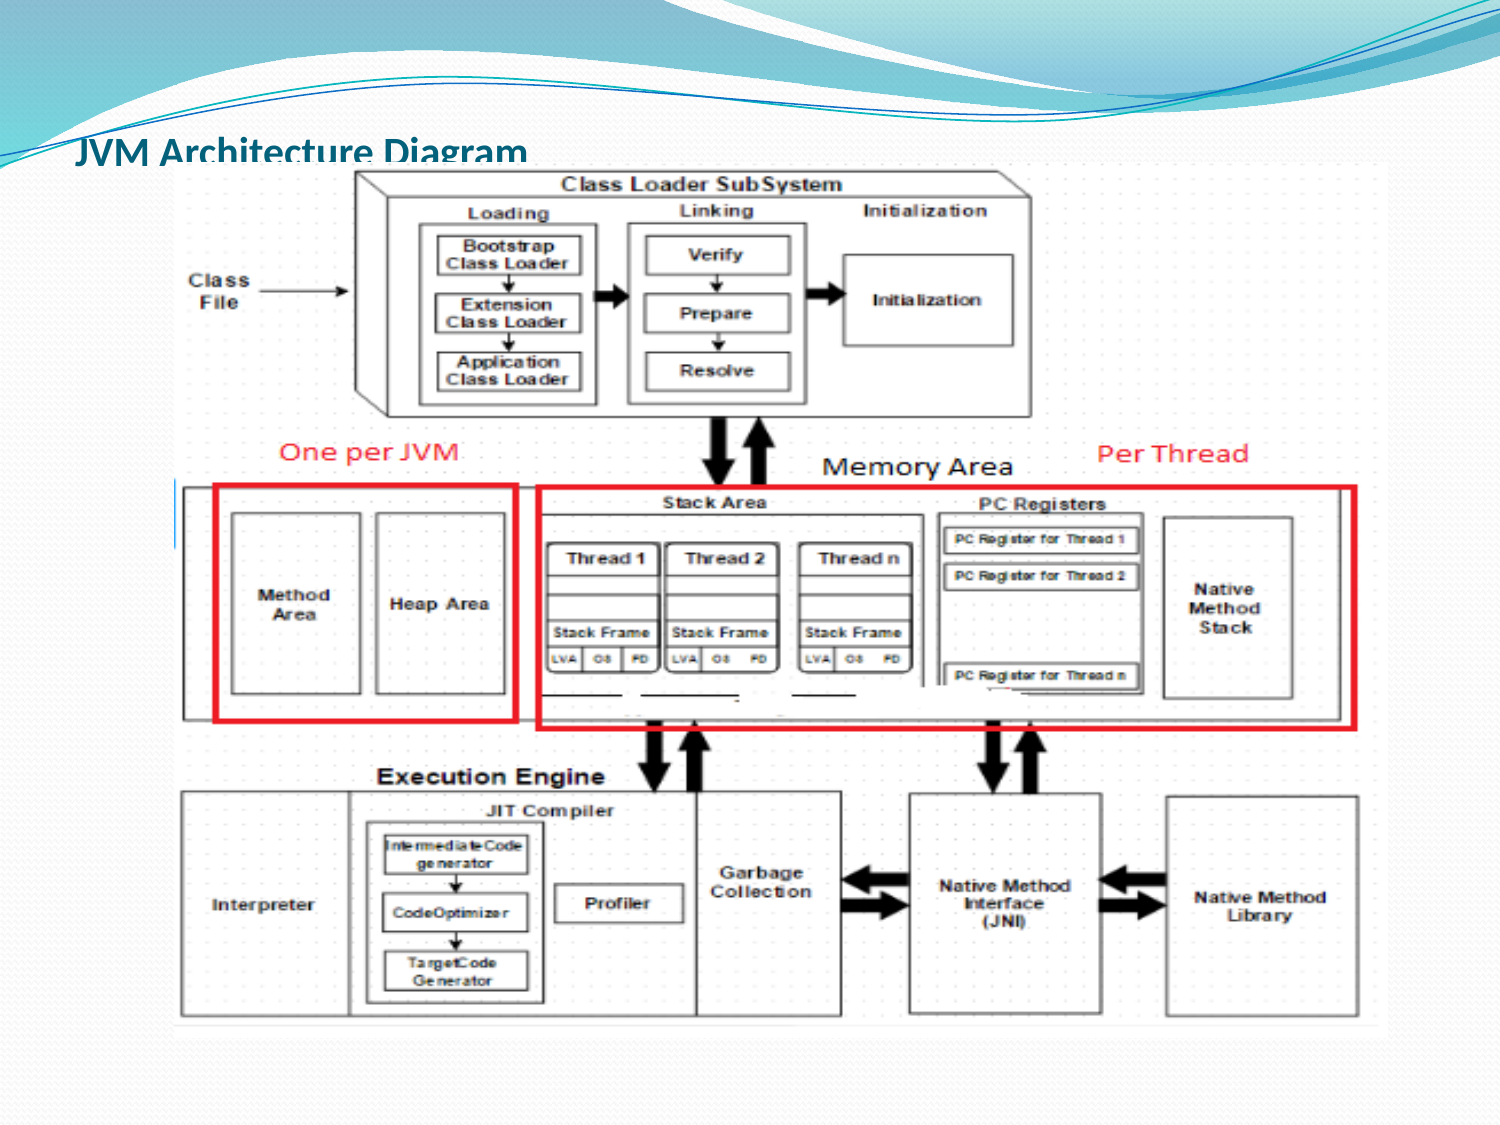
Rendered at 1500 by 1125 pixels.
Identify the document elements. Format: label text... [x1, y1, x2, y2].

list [174, 162, 1388, 1038]
title JVM Architecture Diagram [75, 115, 1425, 225]
